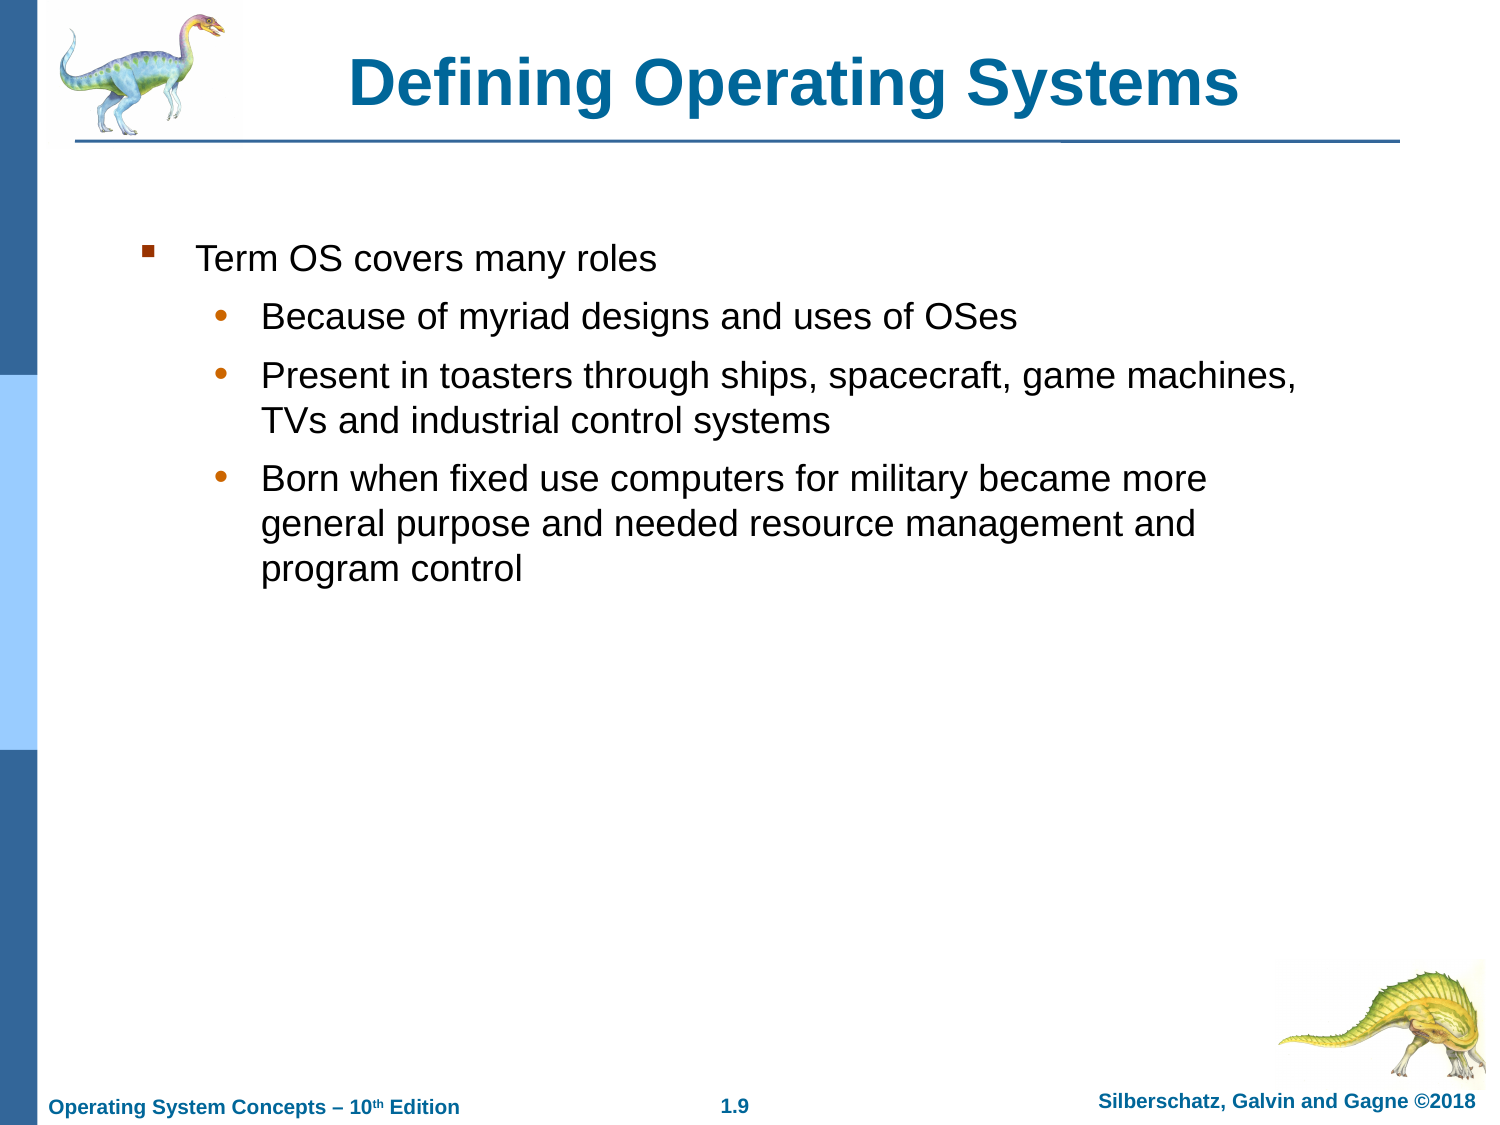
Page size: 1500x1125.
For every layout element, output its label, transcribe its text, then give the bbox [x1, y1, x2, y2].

picture [46, 0, 243, 149]
title Defining Operating Systems [192, 32, 1398, 127]
picture [1275, 959, 1486, 1090]
list Term OS covers many roles Because of myriad designs and uses of OSes Present in toasters through ships, spacecraft, game machines, TVs and industrial control systems Born when fixed use computers for military became more general purpose and needed resource management and program control [123, 168, 1345, 858]
